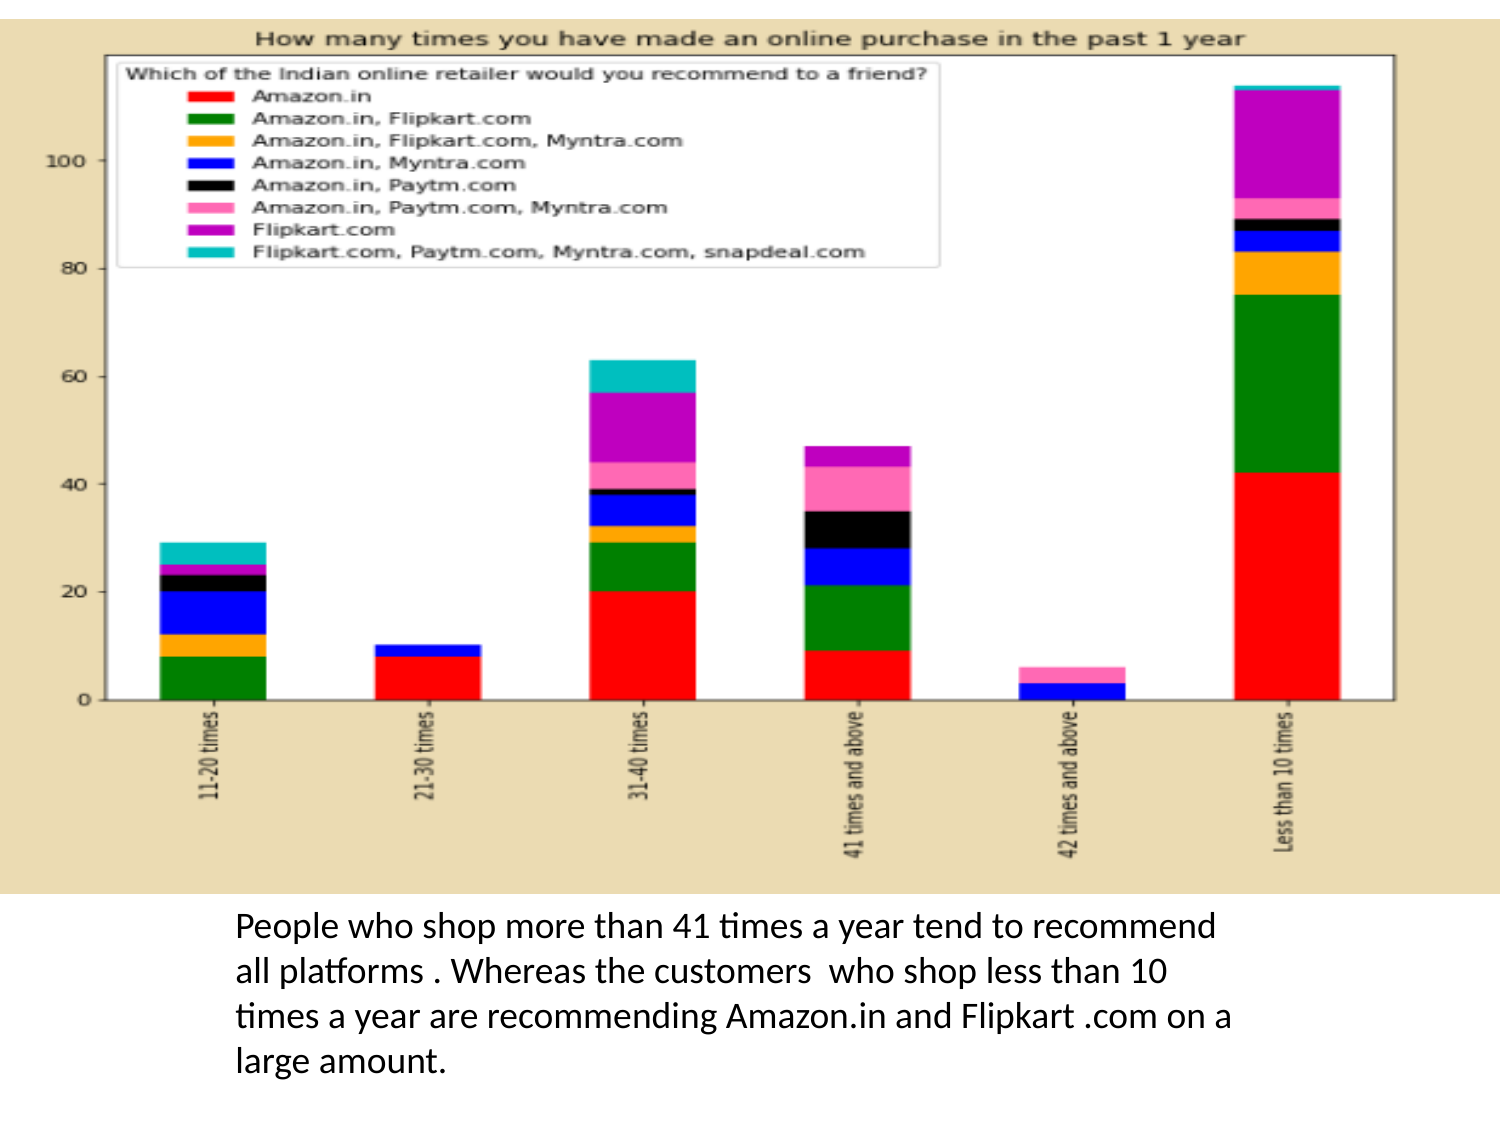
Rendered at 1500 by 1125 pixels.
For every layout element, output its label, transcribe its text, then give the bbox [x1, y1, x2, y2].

text_box People who shop more than 41 times a year tend to recommend all platforms . Whereas the customers who shop less than 10 times a year are recommending Amazon.in and Flipkart .com on a large amount. [220, 901, 1276, 1125]
picture [0, 18, 1500, 894]
